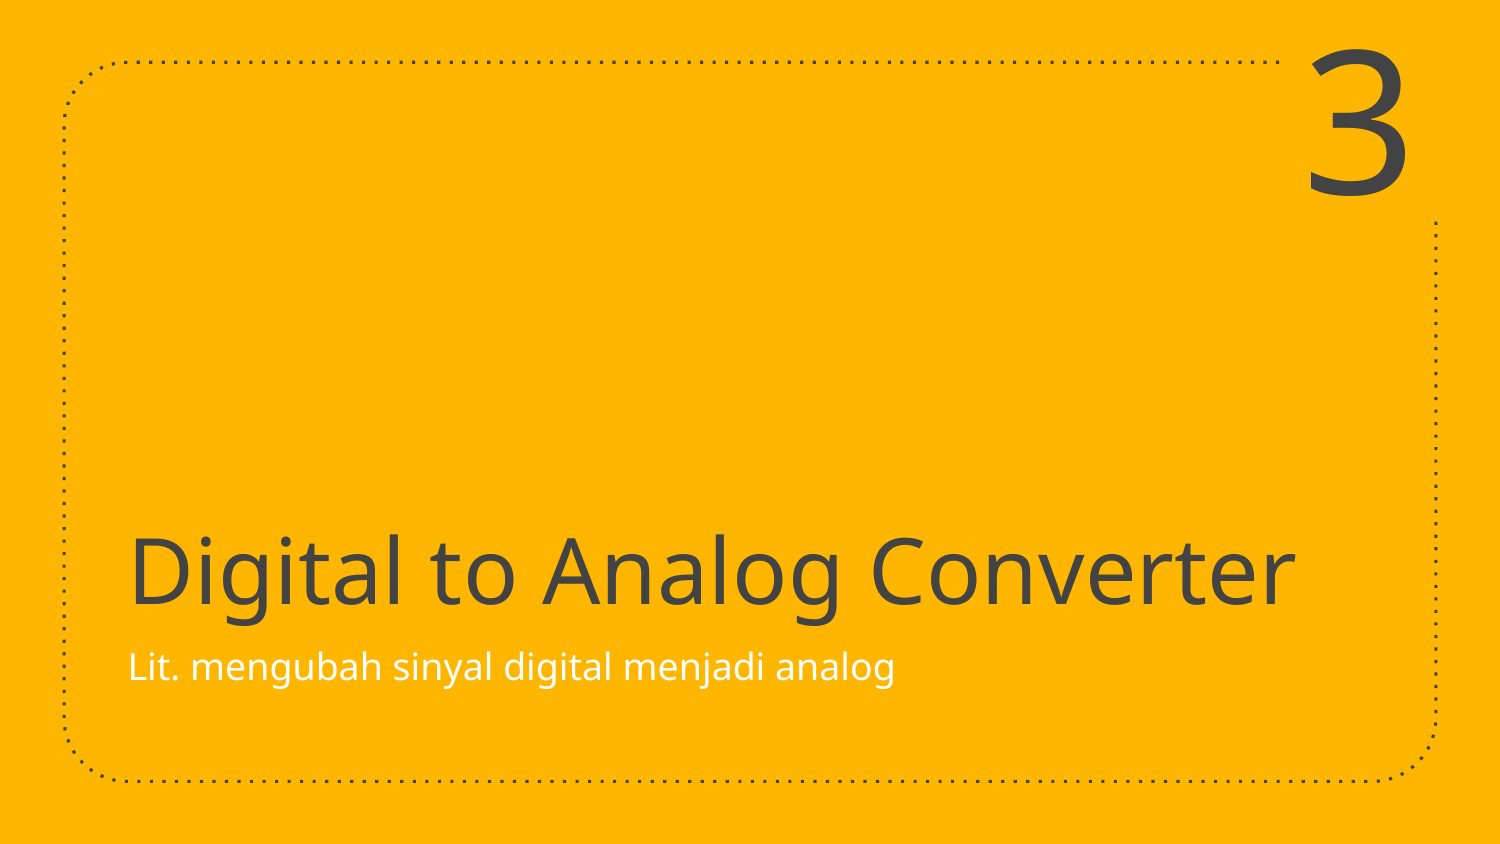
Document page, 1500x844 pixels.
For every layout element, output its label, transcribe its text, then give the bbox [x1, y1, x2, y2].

text_box 3 [1281, 0, 1439, 229]
subtitle Lit. mengubah sinyal digital menjadi analog [112, 628, 1388, 758]
title Digital to Analog Converter [112, 447, 1388, 628]
